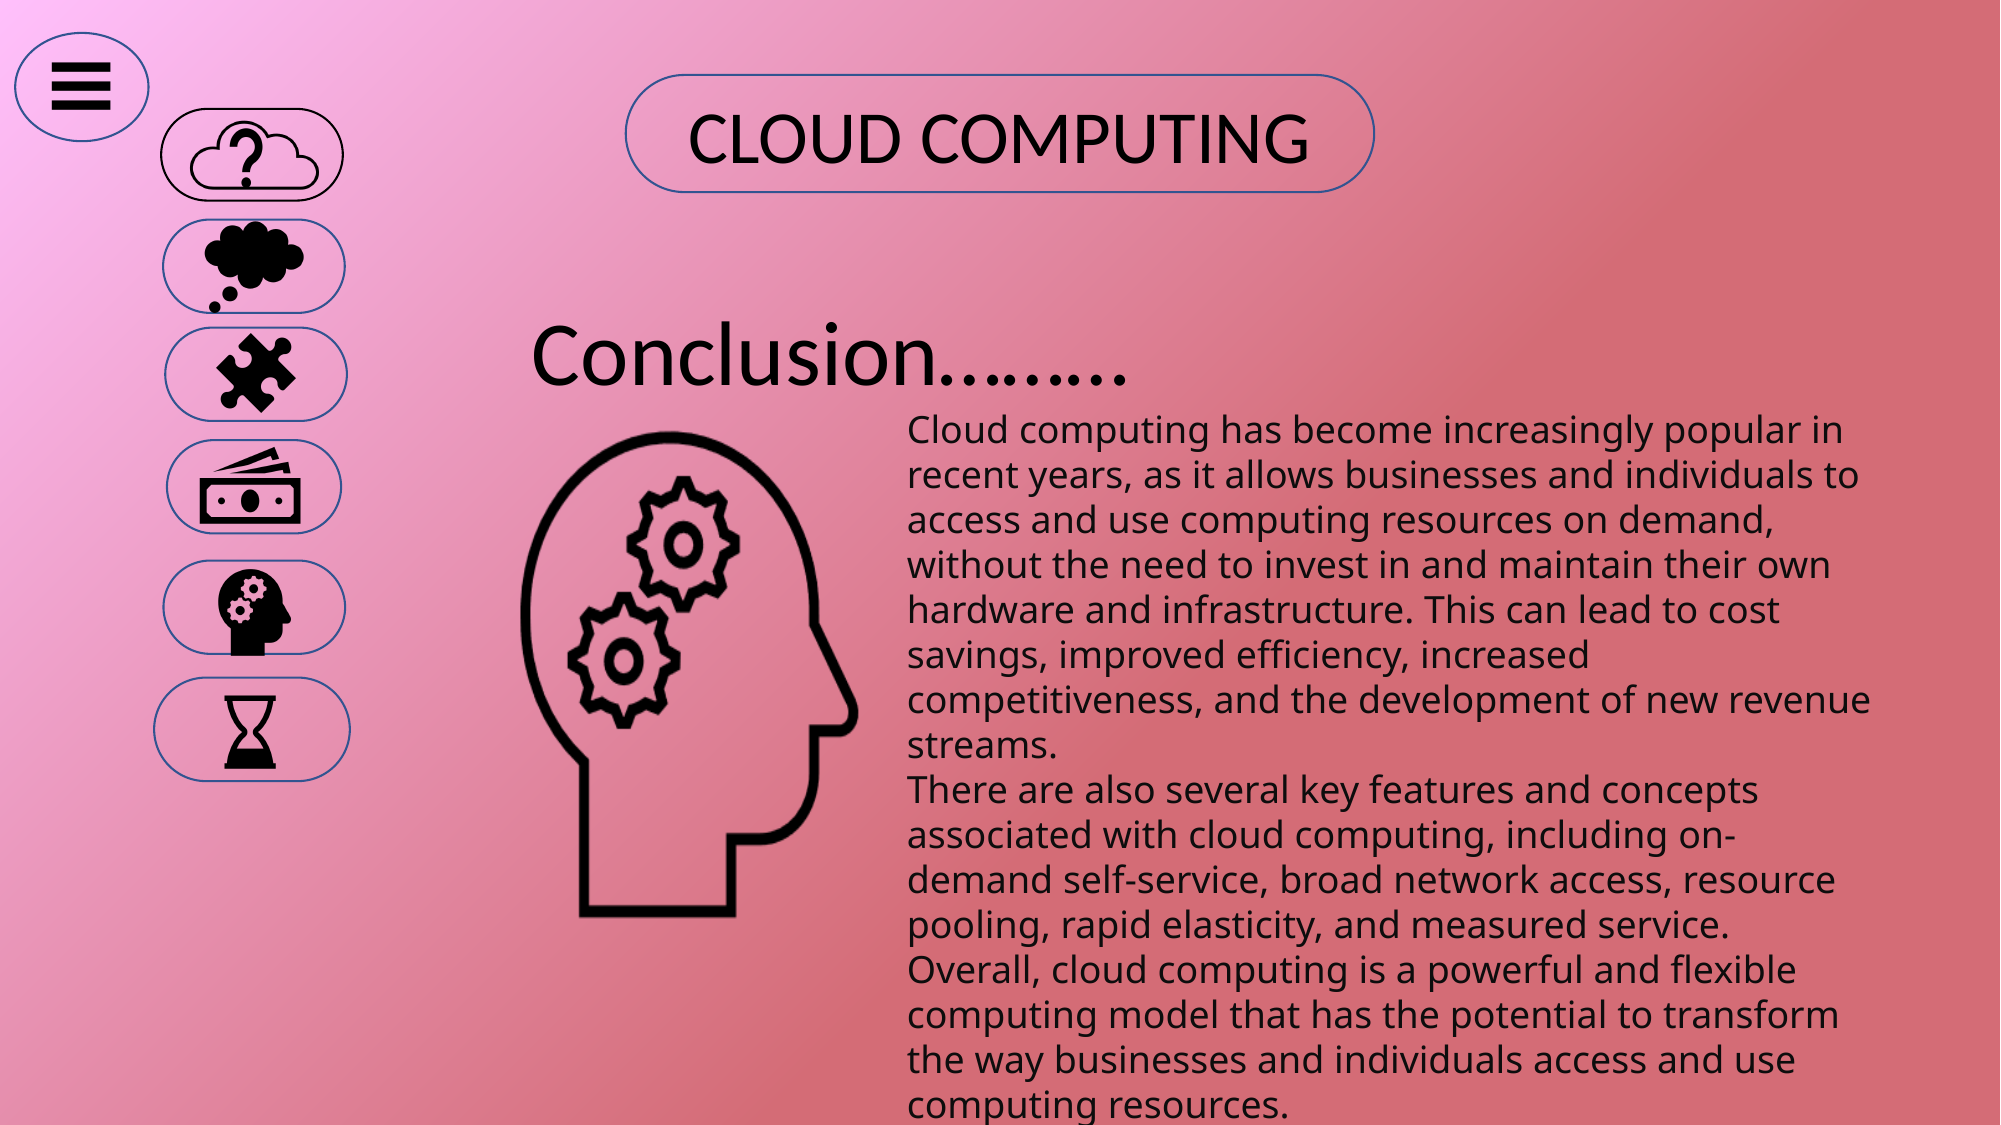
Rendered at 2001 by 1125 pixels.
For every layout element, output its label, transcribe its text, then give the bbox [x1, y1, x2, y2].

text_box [154, 86, 350, 782]
text_box Cloud computing has become increasingly popular in recent years, as it allows businesses and individuals to access and use computing resources on demand, without the need to invest in and maintain their own hardware and infrastructure. This can lead to cost savings, improved efficiency, increased competitiveness, and the development of new revenue streams. There are also several key features and concepts associated with cloud computing, including on-demand self-service, broad network access, resource pooling, rapid elasticity, and measured service. Overall, cloud computing is a powerful and flexible computing model that has the potential to transform the way businesses and individuals access and use computing resources. [892, 398, 1893, 1125]
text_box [15, 32, 149, 142]
picture [451, 398, 928, 976]
text_box Conclusion……… [517, 286, 1327, 411]
text_box CLOUD COMPUTING [624, 73, 1376, 194]
